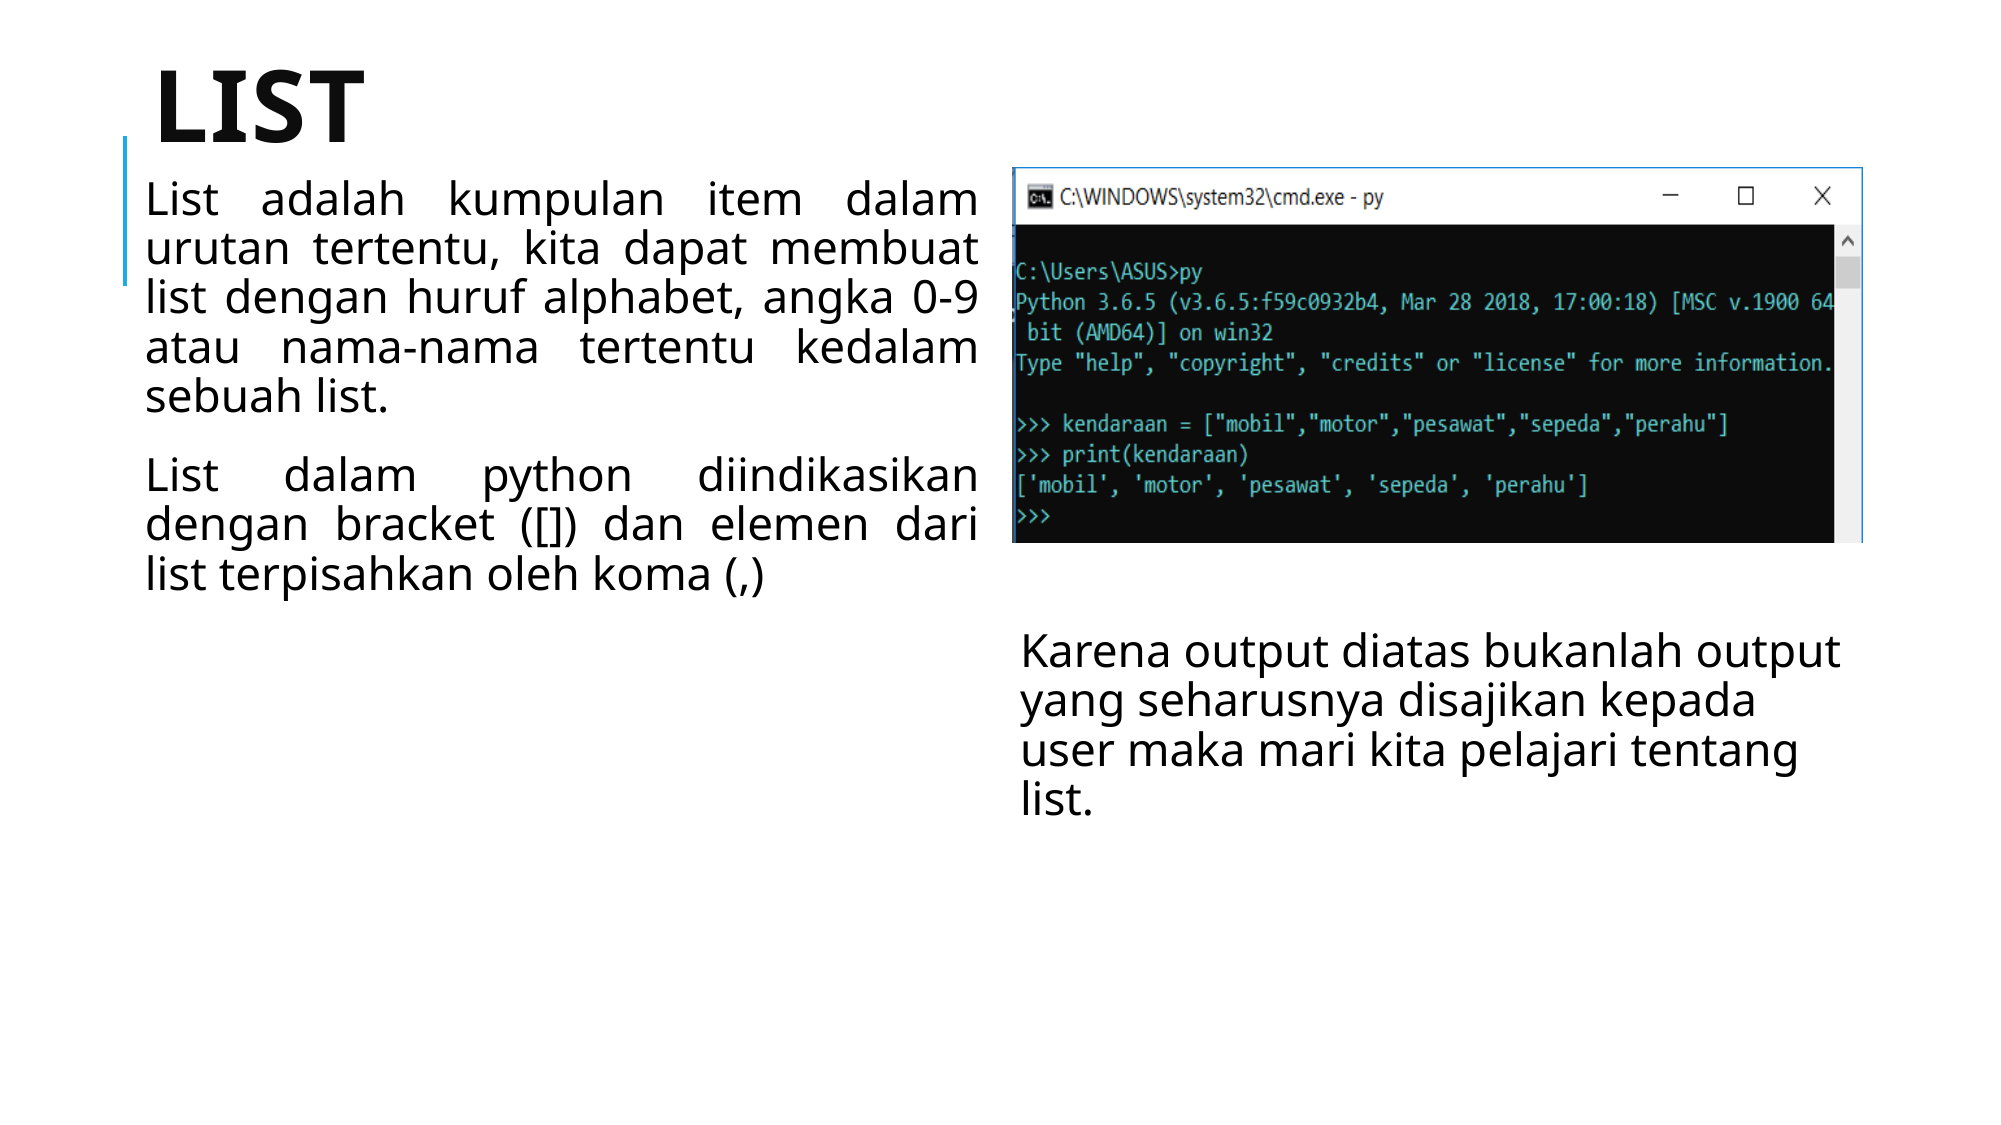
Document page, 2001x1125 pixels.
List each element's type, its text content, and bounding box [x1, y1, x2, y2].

picture [1012, 167, 1863, 544]
list List adalah kumpulan item dalam urutan tertentu, kita dapat membuat list dengan huruf alphabet, angka 0-9 atau nama-nama tertentu kedalam sebuah list. List dalam python diindikasikan dengan bracket ([]) dan elemen dari list terpisahkan oleh koma (,) [137, 168, 988, 1014]
title LIST [137, 59, 1863, 168]
list Karena output diatas bukanlah output yang seharusnya disajikan kepada user maka mari kita pelajari tentang list. [1012, 620, 1863, 932]
